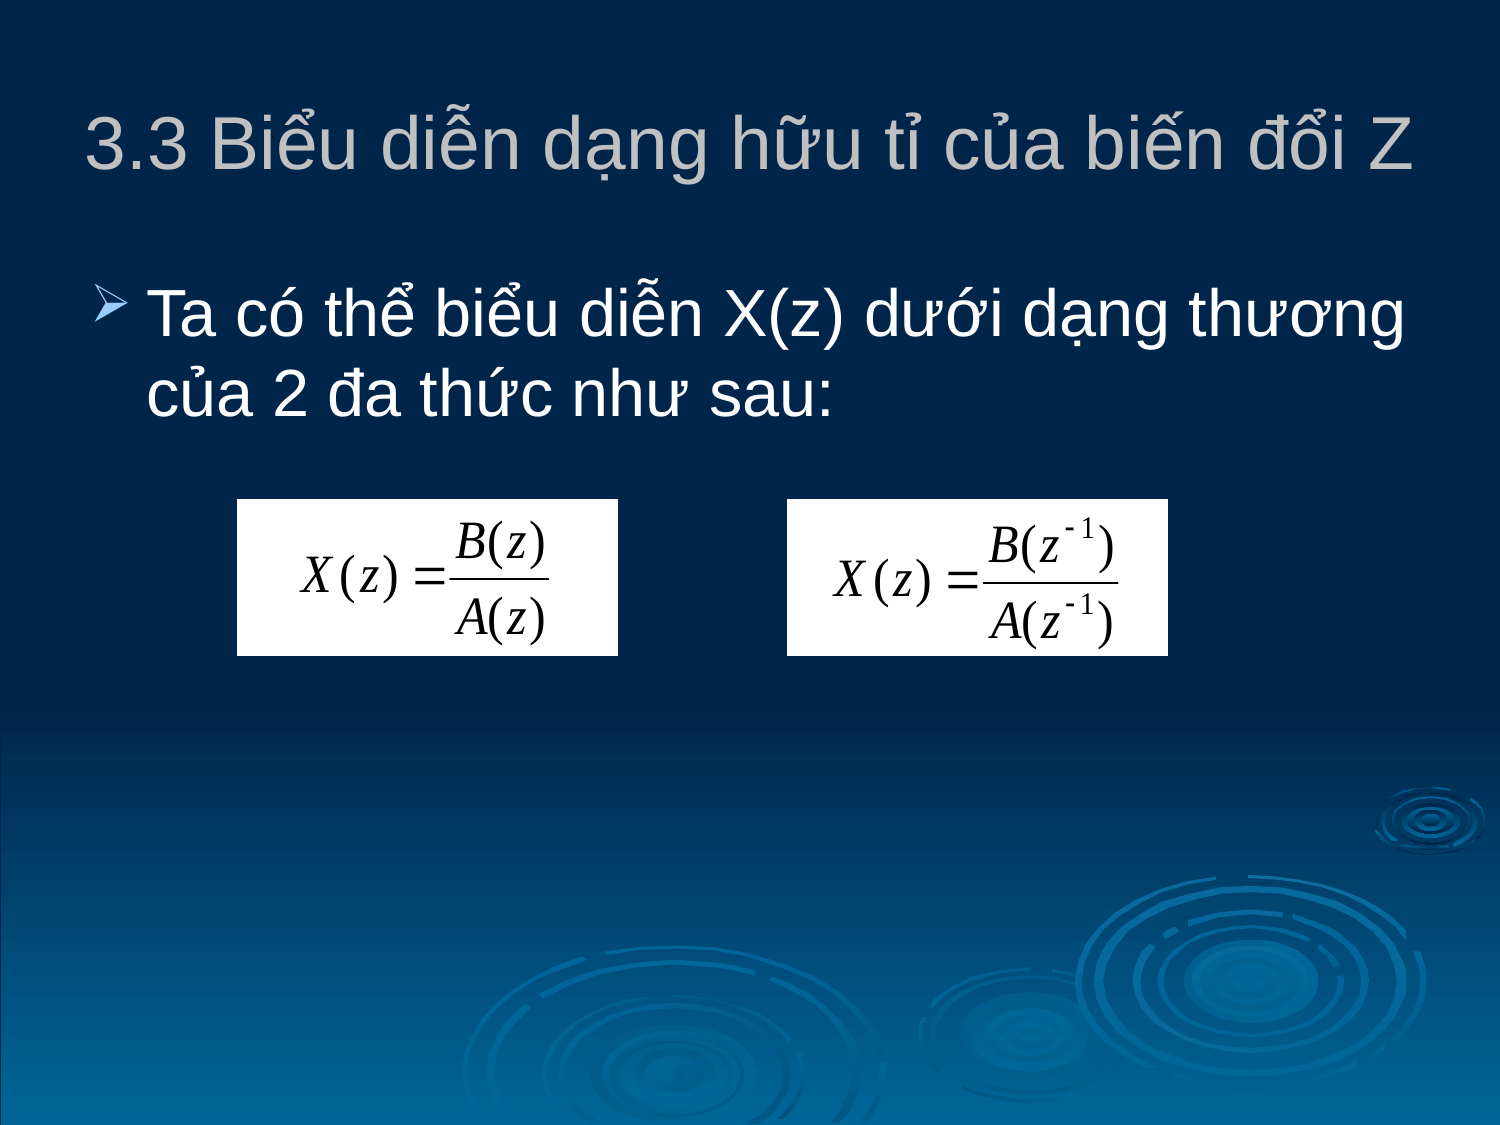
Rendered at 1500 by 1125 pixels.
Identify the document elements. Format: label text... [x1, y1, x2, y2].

text_box [237, 499, 618, 656]
list Ta có thể biểu diễn X(z) dưới dạng thương của 2 đa thức như sau: [74, 262, 1426, 1006]
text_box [289, 506, 561, 656]
title 3.3 Biểu diễn dạng hữu tỉ của biến đổi Z [0, 45, 1500, 233]
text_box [822, 501, 1128, 661]
text_box [787, 499, 1168, 656]
